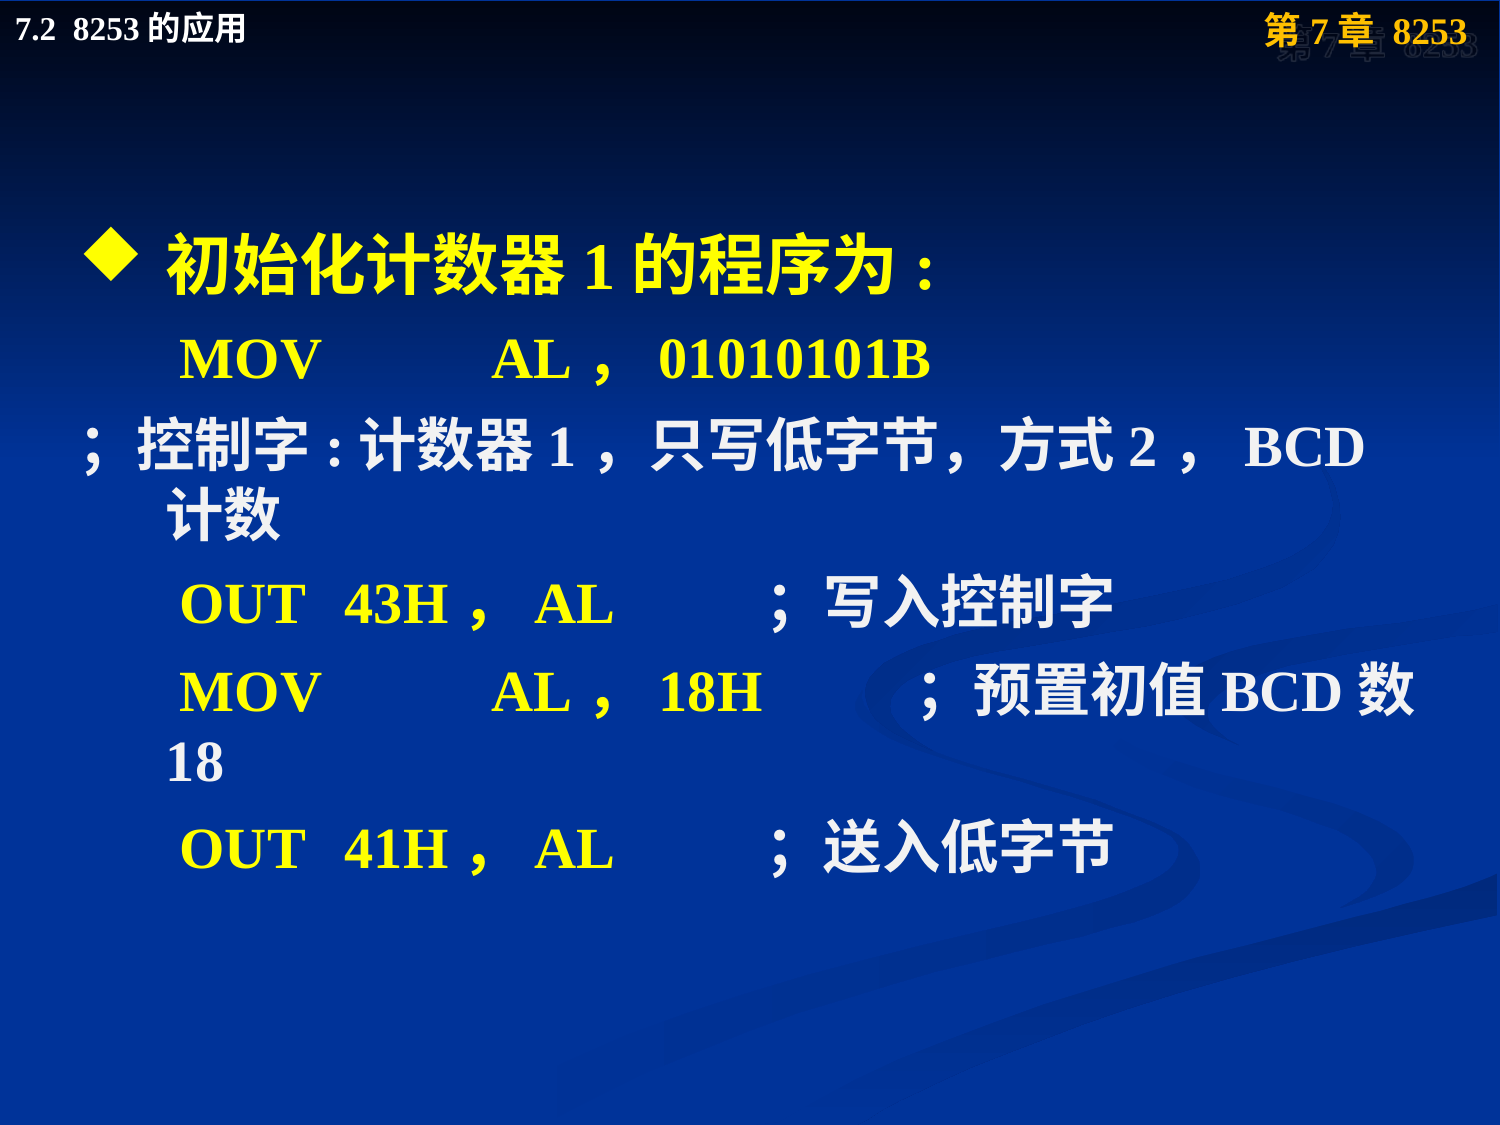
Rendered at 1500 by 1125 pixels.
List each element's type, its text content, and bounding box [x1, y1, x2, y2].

list 初始化计数器1的程序为: MOV AL，01010101B ；控制字:计数器1，只写低字节，方式2，BCD计数 OUT 43H，AL ；写入控制字 MOV AL，18H ；预置初值BCD数18 OUT 41H，AL ；送入低字节 [63, 215, 1437, 1065]
